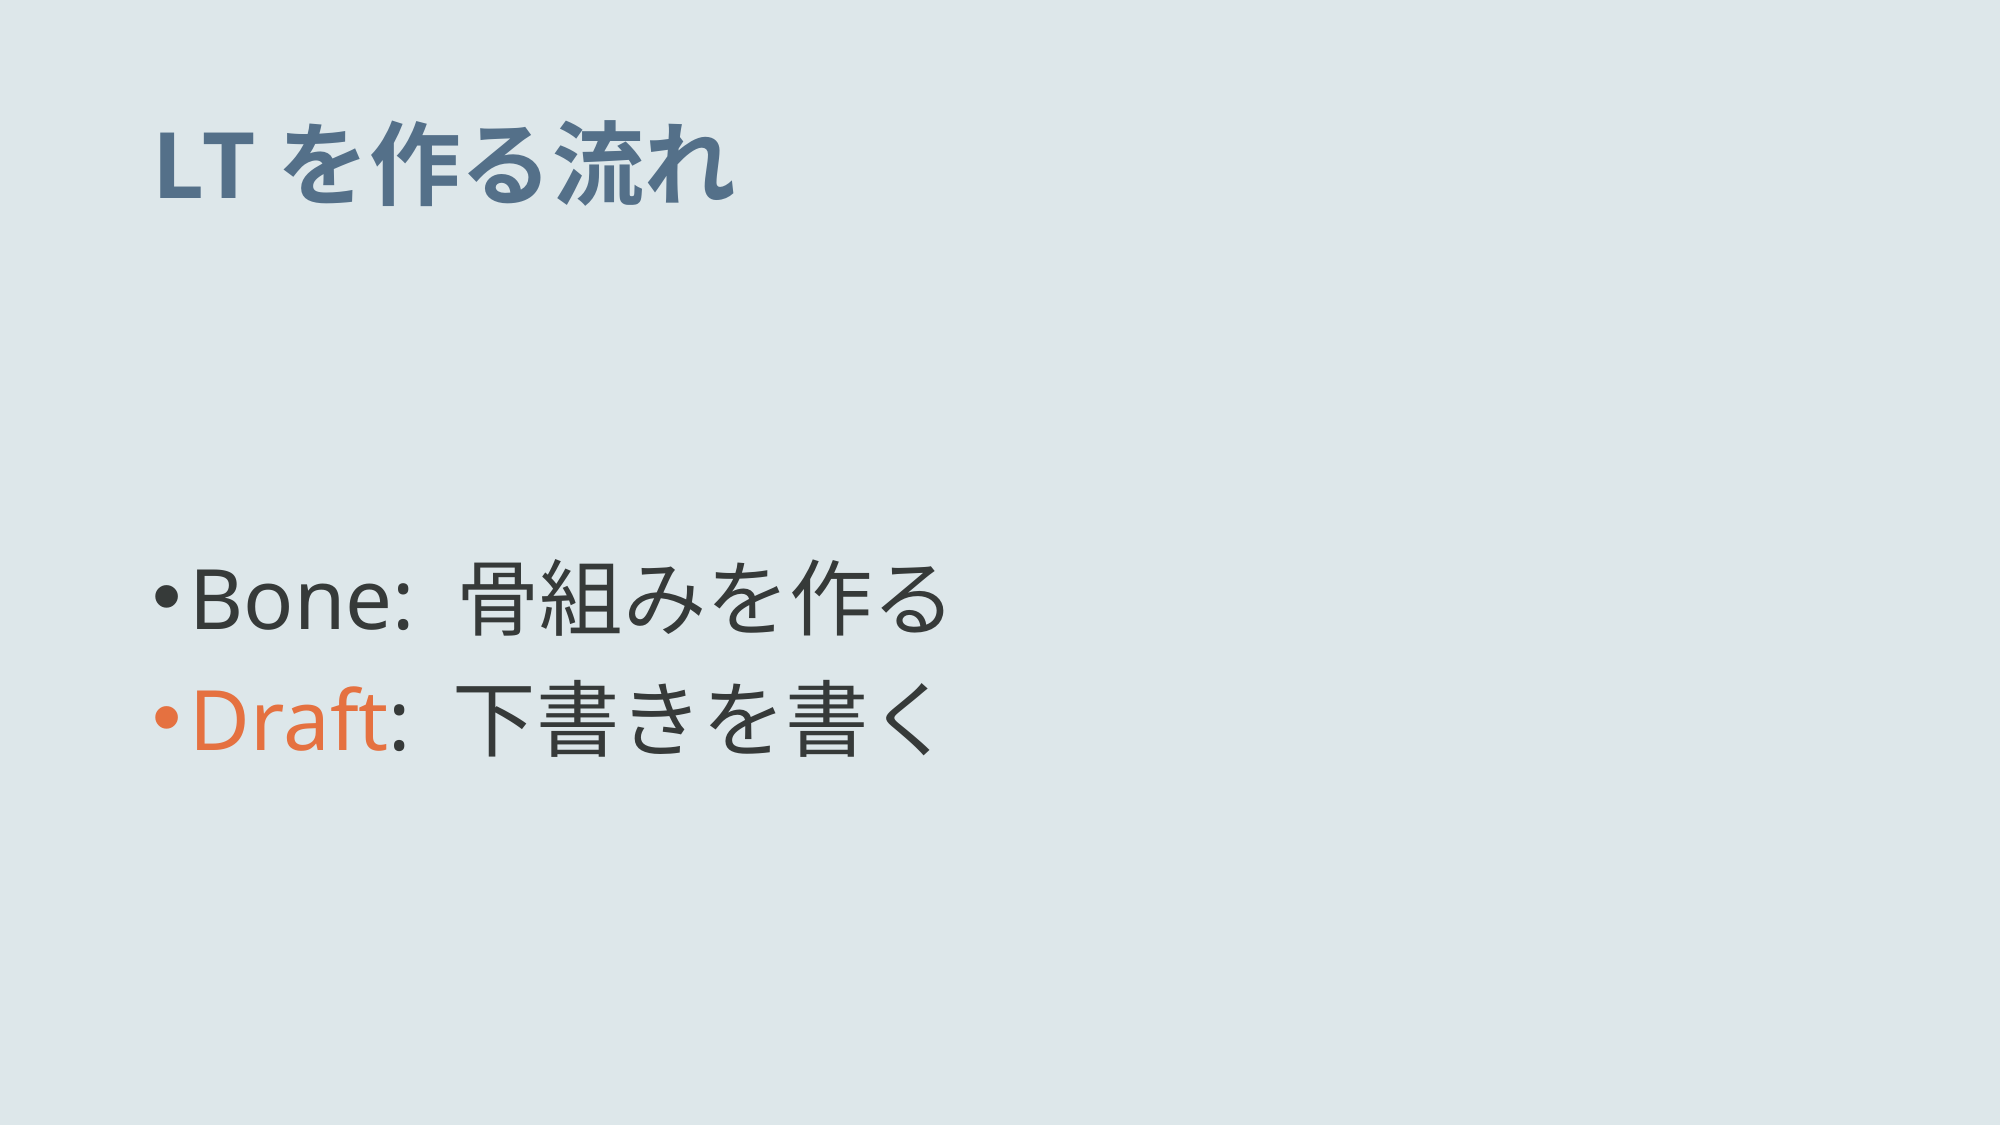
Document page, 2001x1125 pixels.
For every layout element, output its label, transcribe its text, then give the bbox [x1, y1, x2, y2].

title LTを作る流れ [137, 59, 1863, 278]
list Bone: 骨組みを作る Draft: 下書きを書く [137, 299, 1863, 1014]
